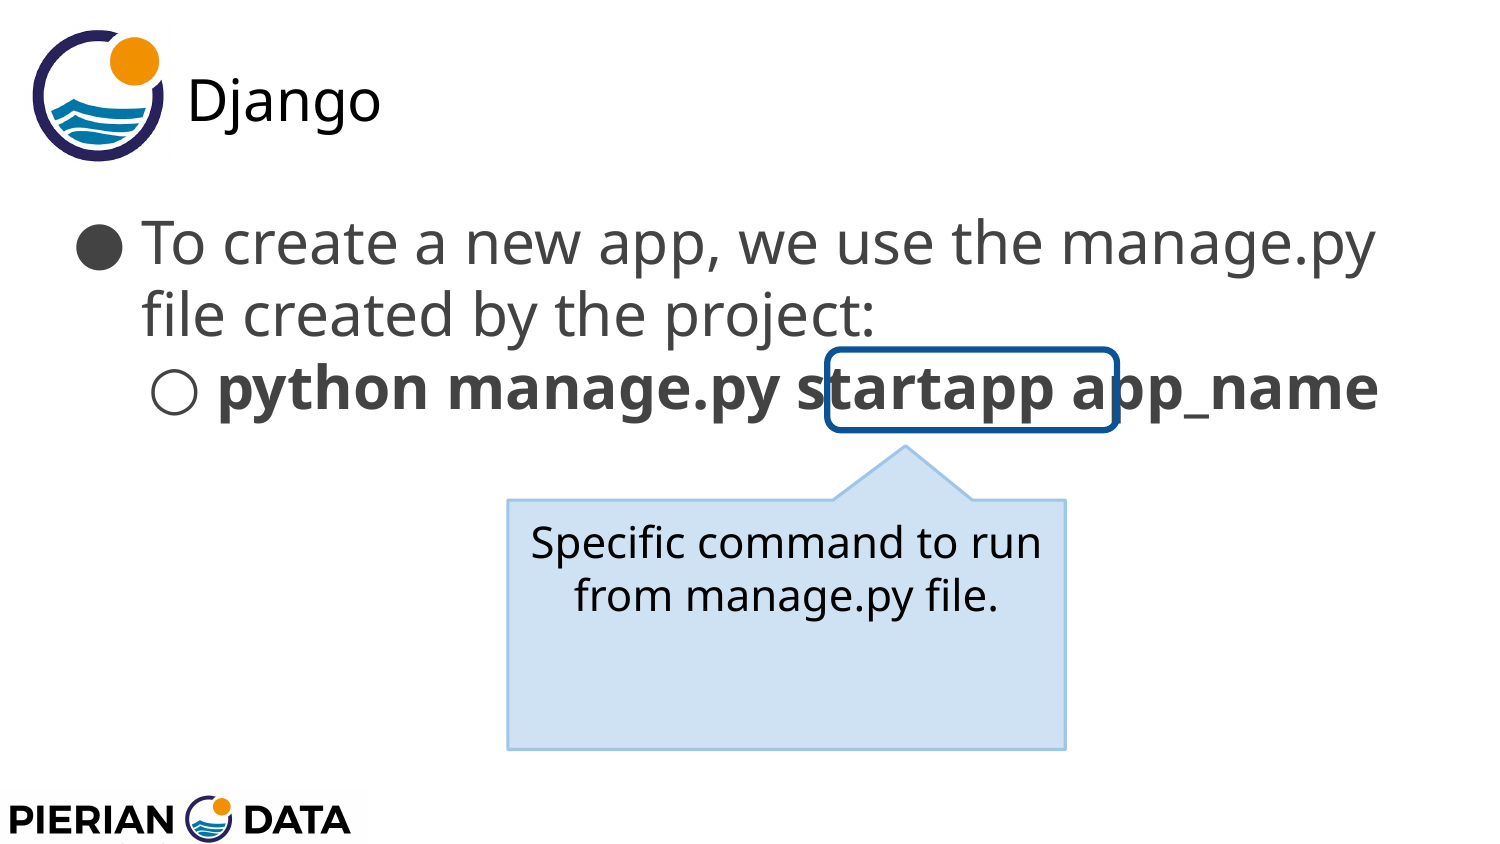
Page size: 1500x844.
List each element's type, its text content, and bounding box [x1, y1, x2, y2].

picture [0, 787, 368, 844]
text_box [827, 349, 1118, 431]
title Django [176, 48, 1449, 143]
picture [24, 24, 172, 167]
text_box Specific command to run from manage.py file. [507, 445, 1066, 750]
list To create a new app, we use the manage.py file created by the project: python manage.py startapp app_name [51, 189, 1476, 750]
